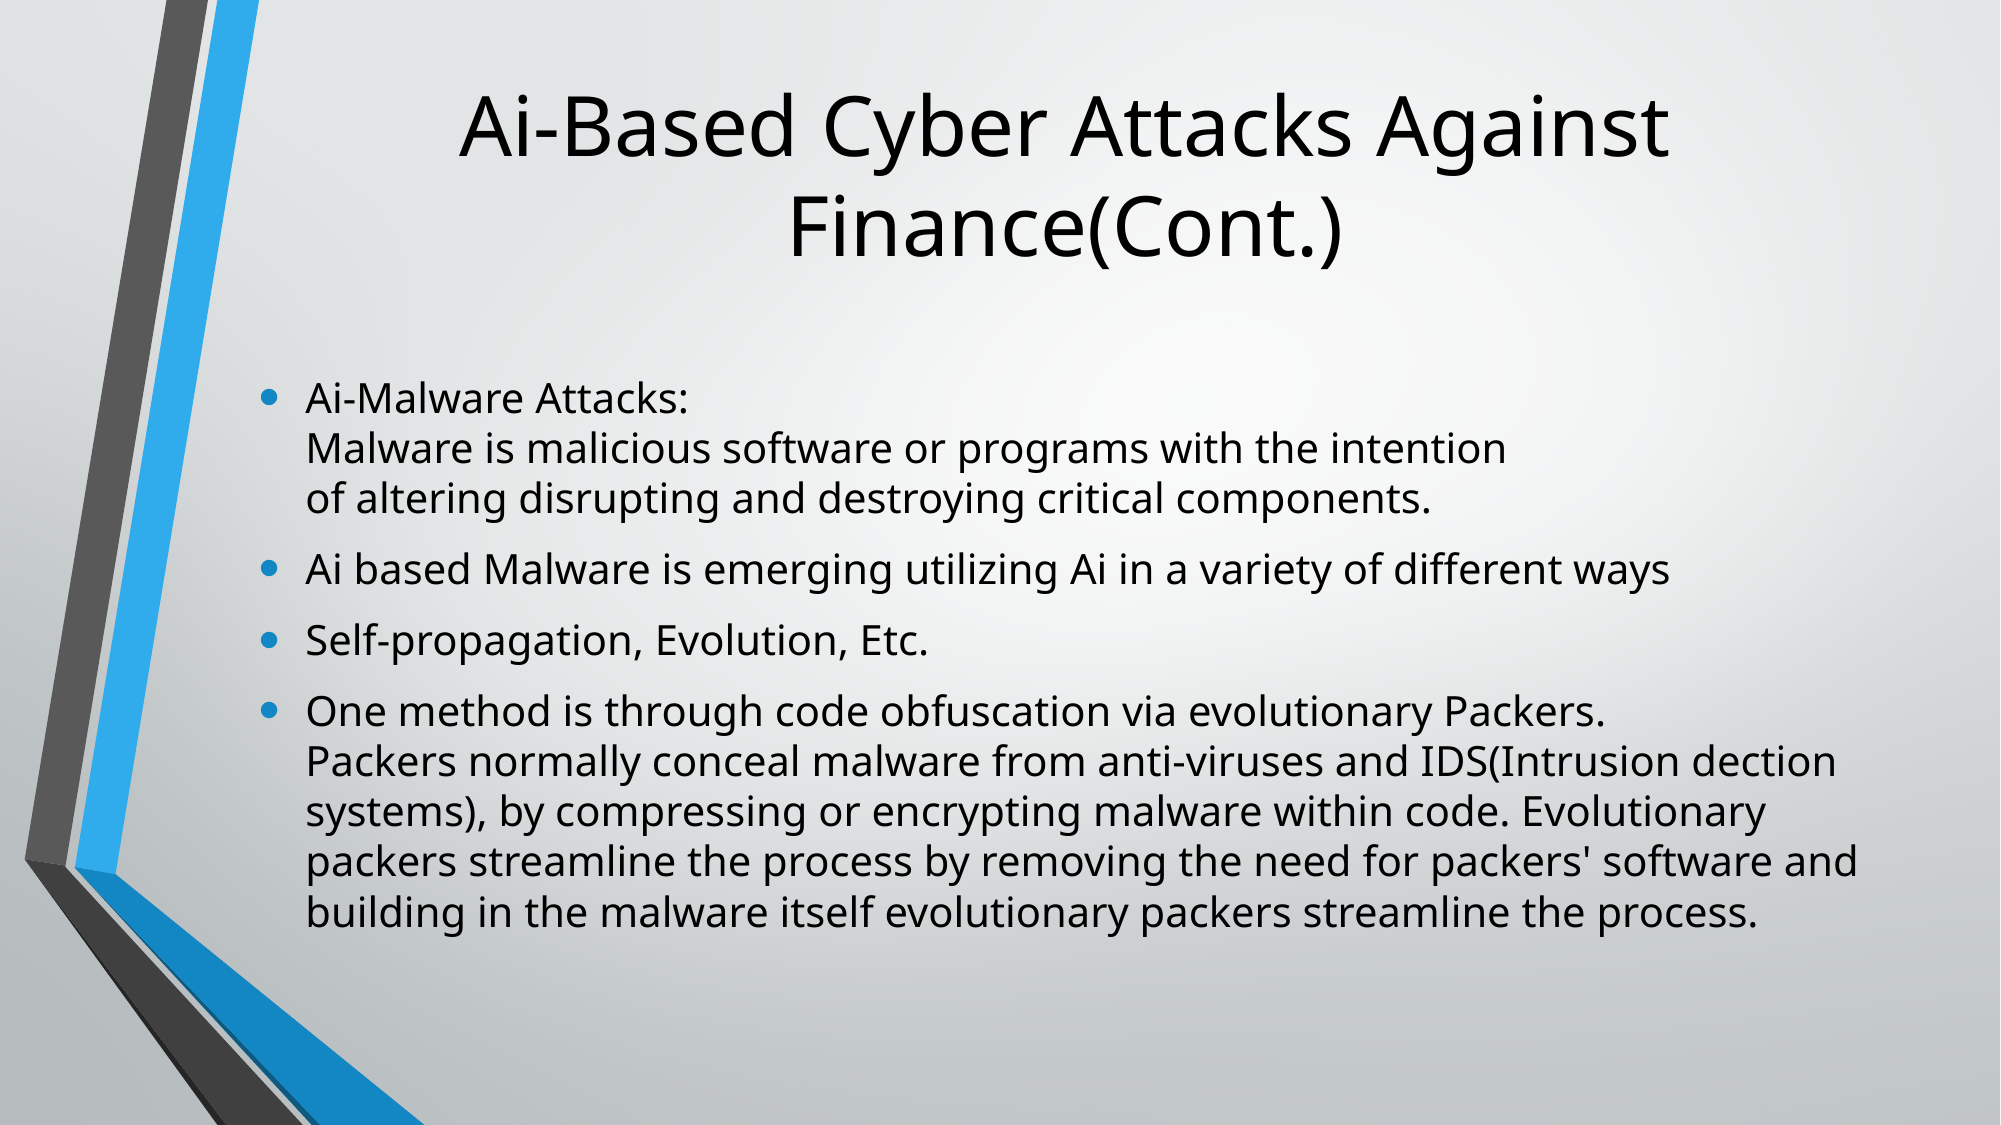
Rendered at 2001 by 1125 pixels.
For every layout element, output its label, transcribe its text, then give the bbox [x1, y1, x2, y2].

list Ai-Malware Attacks: Malware is malicious software or programs with the intention of altering disrupting and destroying critical components. Ai based Malware is emerging utilizing Ai in a variety of different ways Self-propagation, Evolution, Etc. One method is through code obfuscation via evolutionary Packers. Packers normally conceal malware from anti-viruses and IDS(Intrusion dection systems), by compressing or encrypting malware within code. Evolutionary packers streamline the process by removing the need for packers' software and building in the malware itself evolutionary packers streamline the process. [243, 295, 1887, 1094]
title Ai-Based Cyber Attacks Against Finance(Cont.) [243, 79, 1887, 295]
